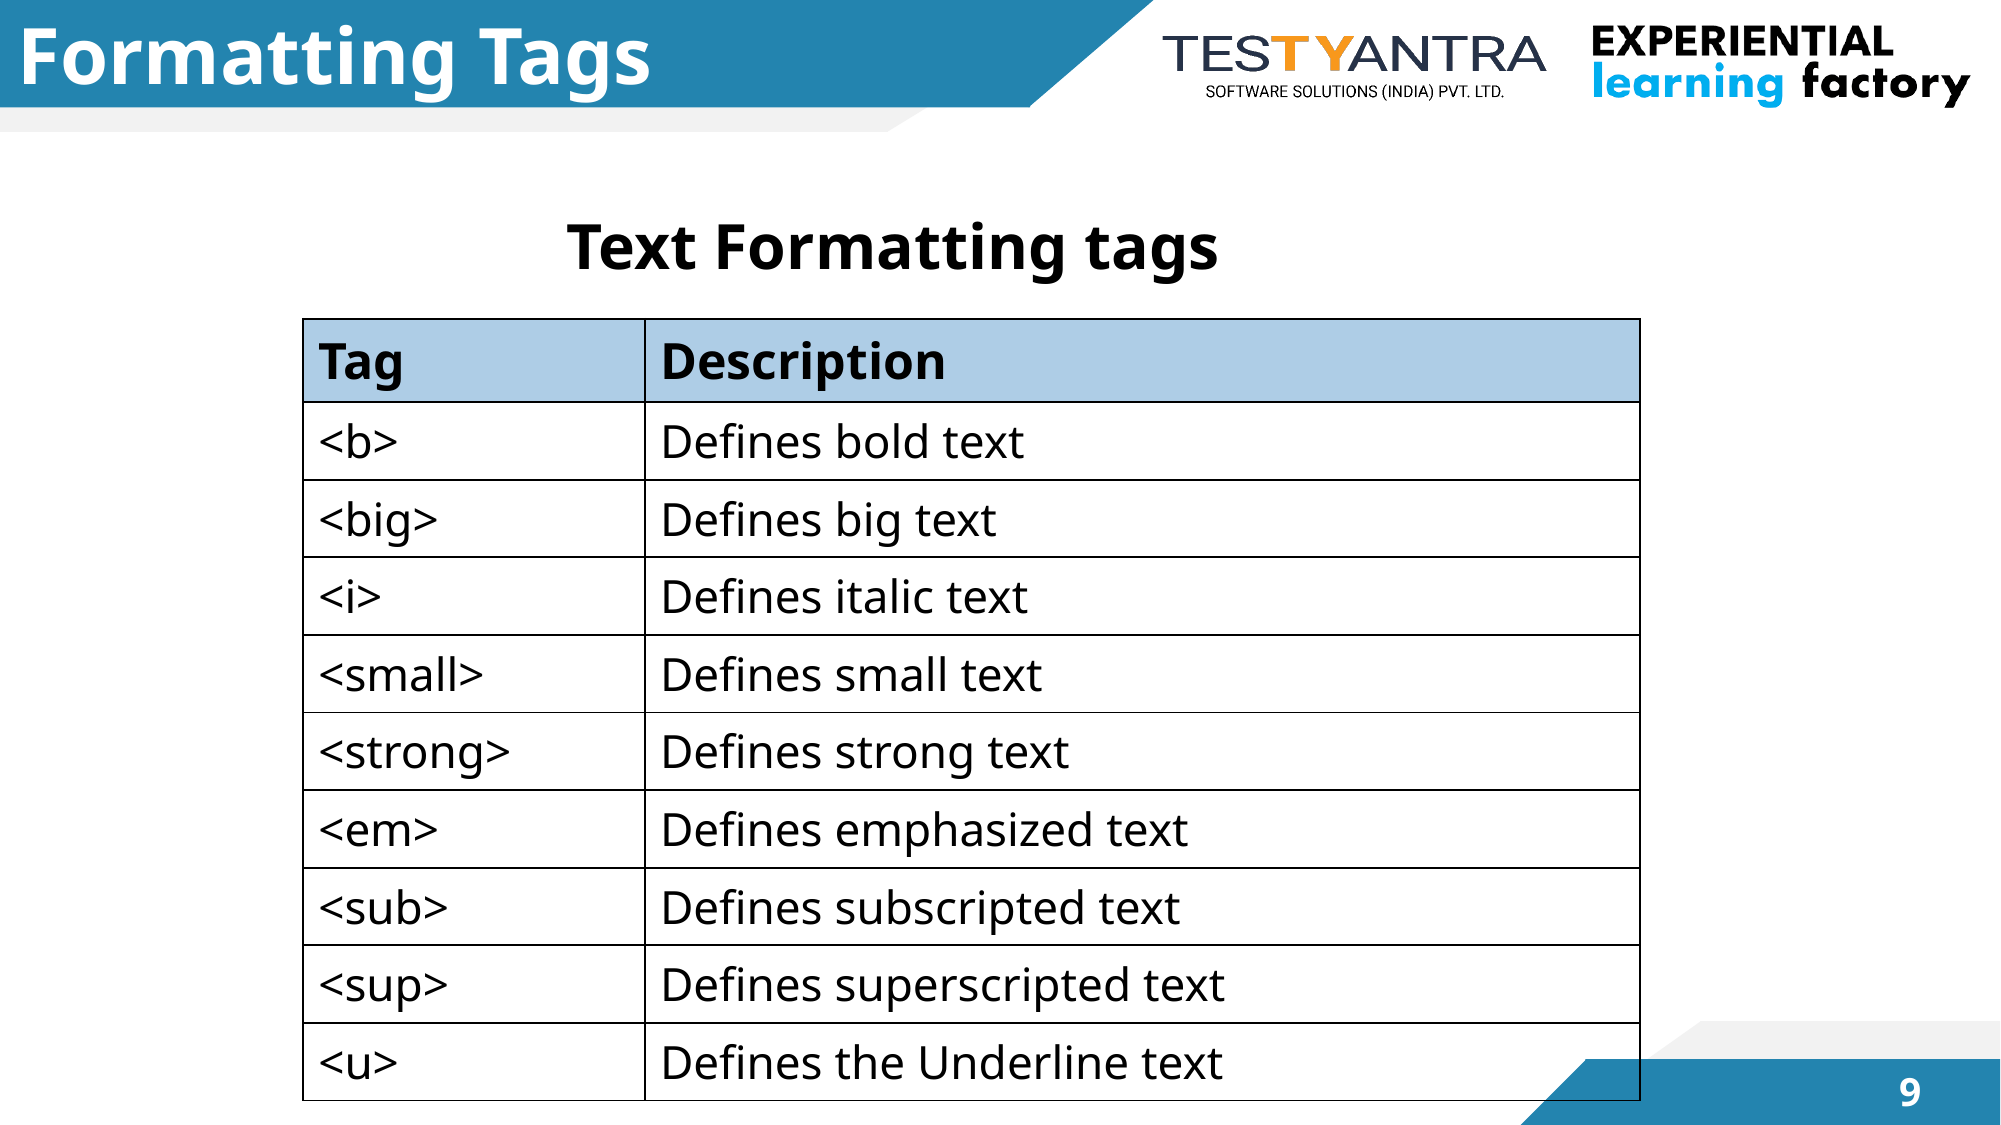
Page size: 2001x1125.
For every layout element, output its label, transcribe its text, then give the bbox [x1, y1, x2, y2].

table_cell Defines subscripted text [646, 869, 1639, 944]
table_cell <strong> [304, 713, 644, 789]
slide_number 8 [1844, 1059, 1977, 1125]
table_header Description [646, 320, 1639, 401]
title Formatting Tags [0, 6, 1105, 101]
table_cell <small> [304, 636, 644, 712]
picture [1156, 14, 1554, 115]
table_cell <sup> [304, 946, 644, 1022]
picture [1586, 16, 1977, 113]
table_cell Defines the Underline text [646, 1024, 1639, 1100]
table_cell <b> [304, 403, 644, 479]
table_cell Defines small text [646, 636, 1639, 712]
table_cell Defines strong text [646, 713, 1639, 789]
table_header Tag [304, 320, 644, 401]
table_cell Defines italic text [646, 558, 1639, 634]
table_cell <i> [304, 558, 644, 634]
text_box Text Formatting tags [551, 200, 1443, 290]
table_cell <u> [304, 1024, 644, 1100]
table_cell <big> [304, 481, 644, 556]
table_cell Defines superscripted text [646, 946, 1639, 1022]
table_cell <em> [304, 791, 644, 867]
table_cell Defines big text [646, 481, 1639, 556]
table_cell Defines emphasized text [646, 791, 1639, 867]
table_cell <sub> [304, 869, 644, 944]
table_cell Defines bold text [646, 403, 1639, 479]
